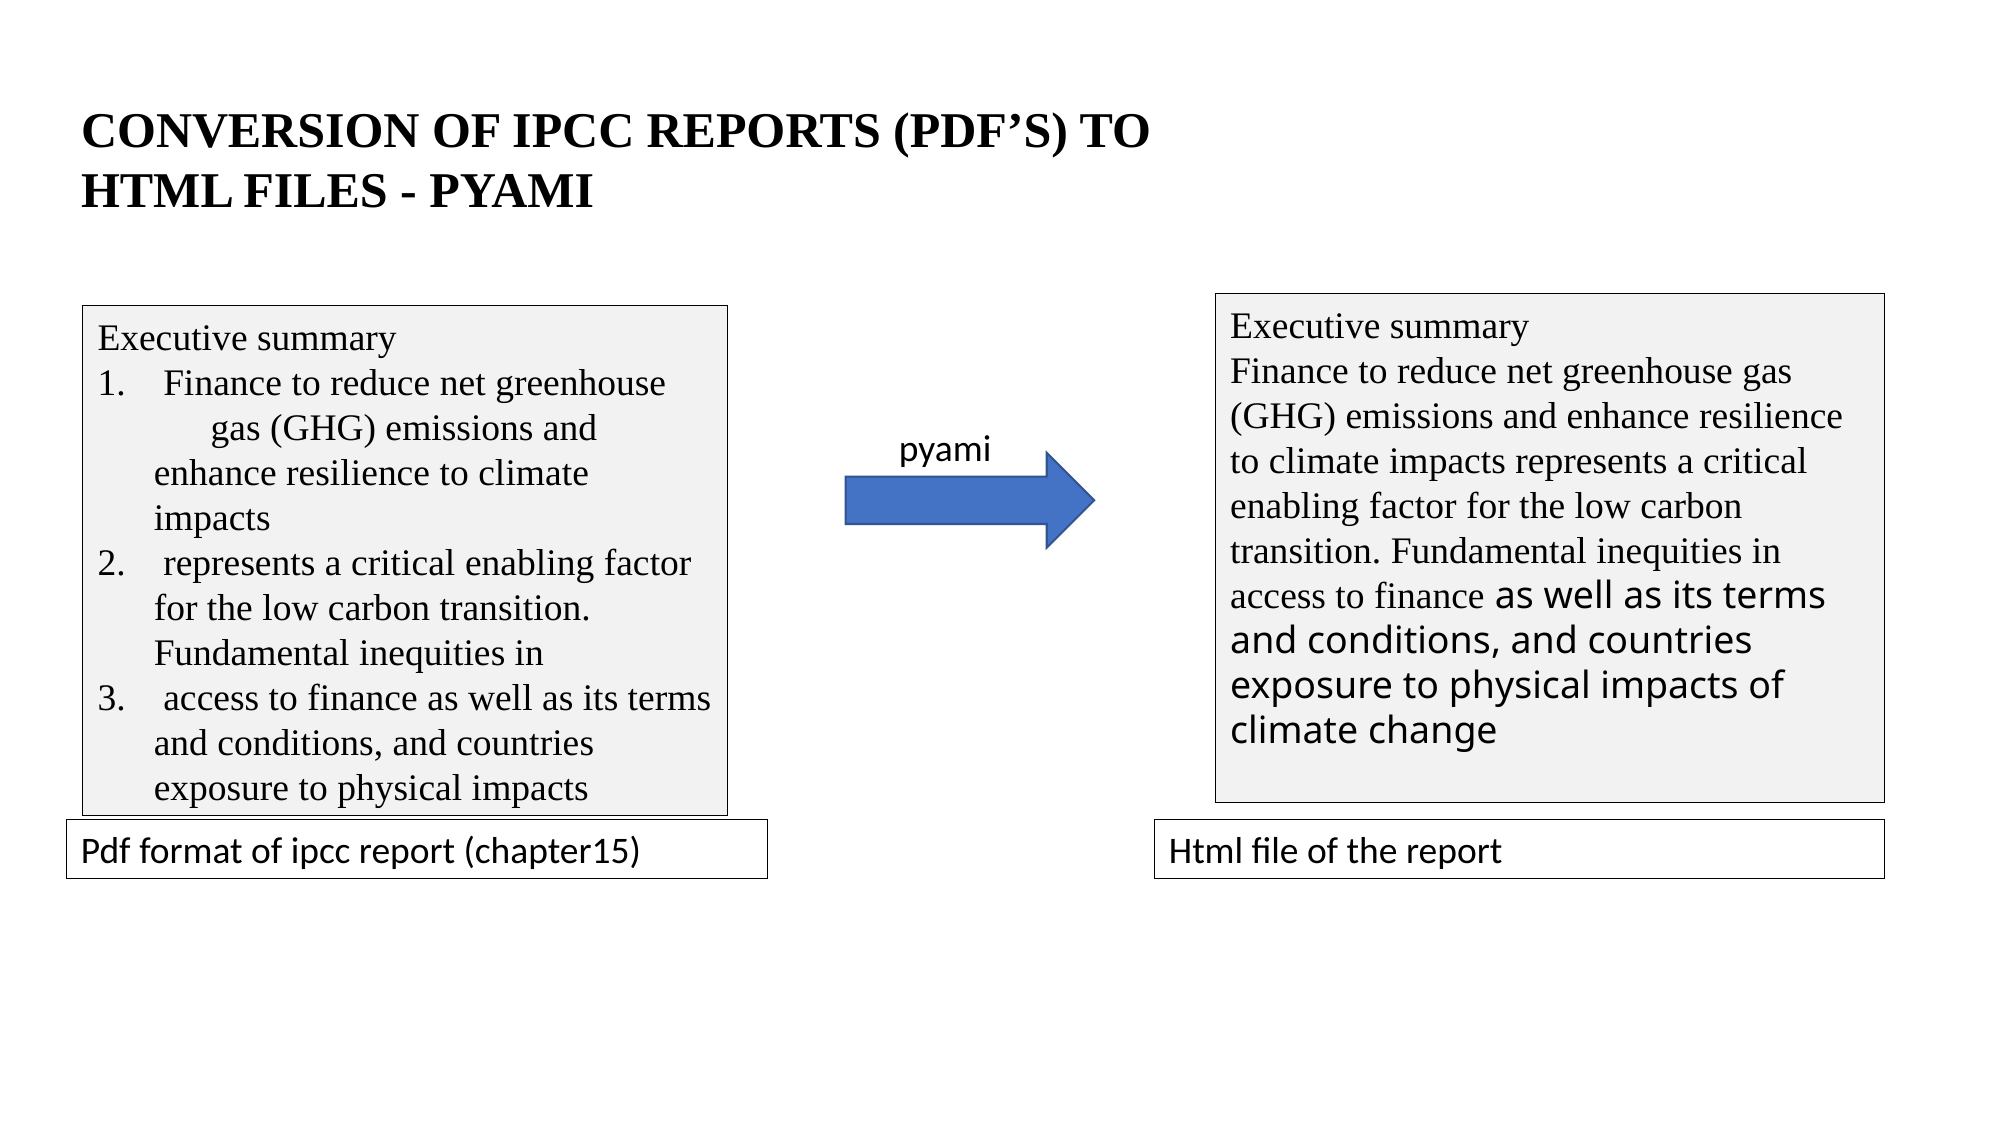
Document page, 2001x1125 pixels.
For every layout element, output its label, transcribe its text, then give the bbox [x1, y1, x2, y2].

text_box CONVERSION OF IPCC REPORTS (PDF’S) TO HTML FILES - PYAMI [66, 89, 1187, 225]
text_box Html file of the report [1154, 819, 1885, 879]
text_box Pdf format of ipcc report (chapter15) [66, 819, 768, 879]
text_box Executive summary Finance to reduce net greenhouse gas (GHG) emissions and enhance resilience to climate impacts represents a critical enabling factor for the low carbon transition. Fundamental inequities in access to finance as well as its terms and conditions, and countries exposure to physical impacts [82, 305, 728, 816]
text_box [844, 475, 1096, 551]
text_box pyami [884, 416, 1092, 477]
text_box Executive summary Finance to reduce net greenhouse gas (GHG) emissions and enhance resilience to climate impacts represents a critical enabling factor for the low carbon transition. Fundamental inequities in access to finance as well as its terms and conditions, and countries exposure to physical impacts of climate change [1215, 293, 1885, 803]
